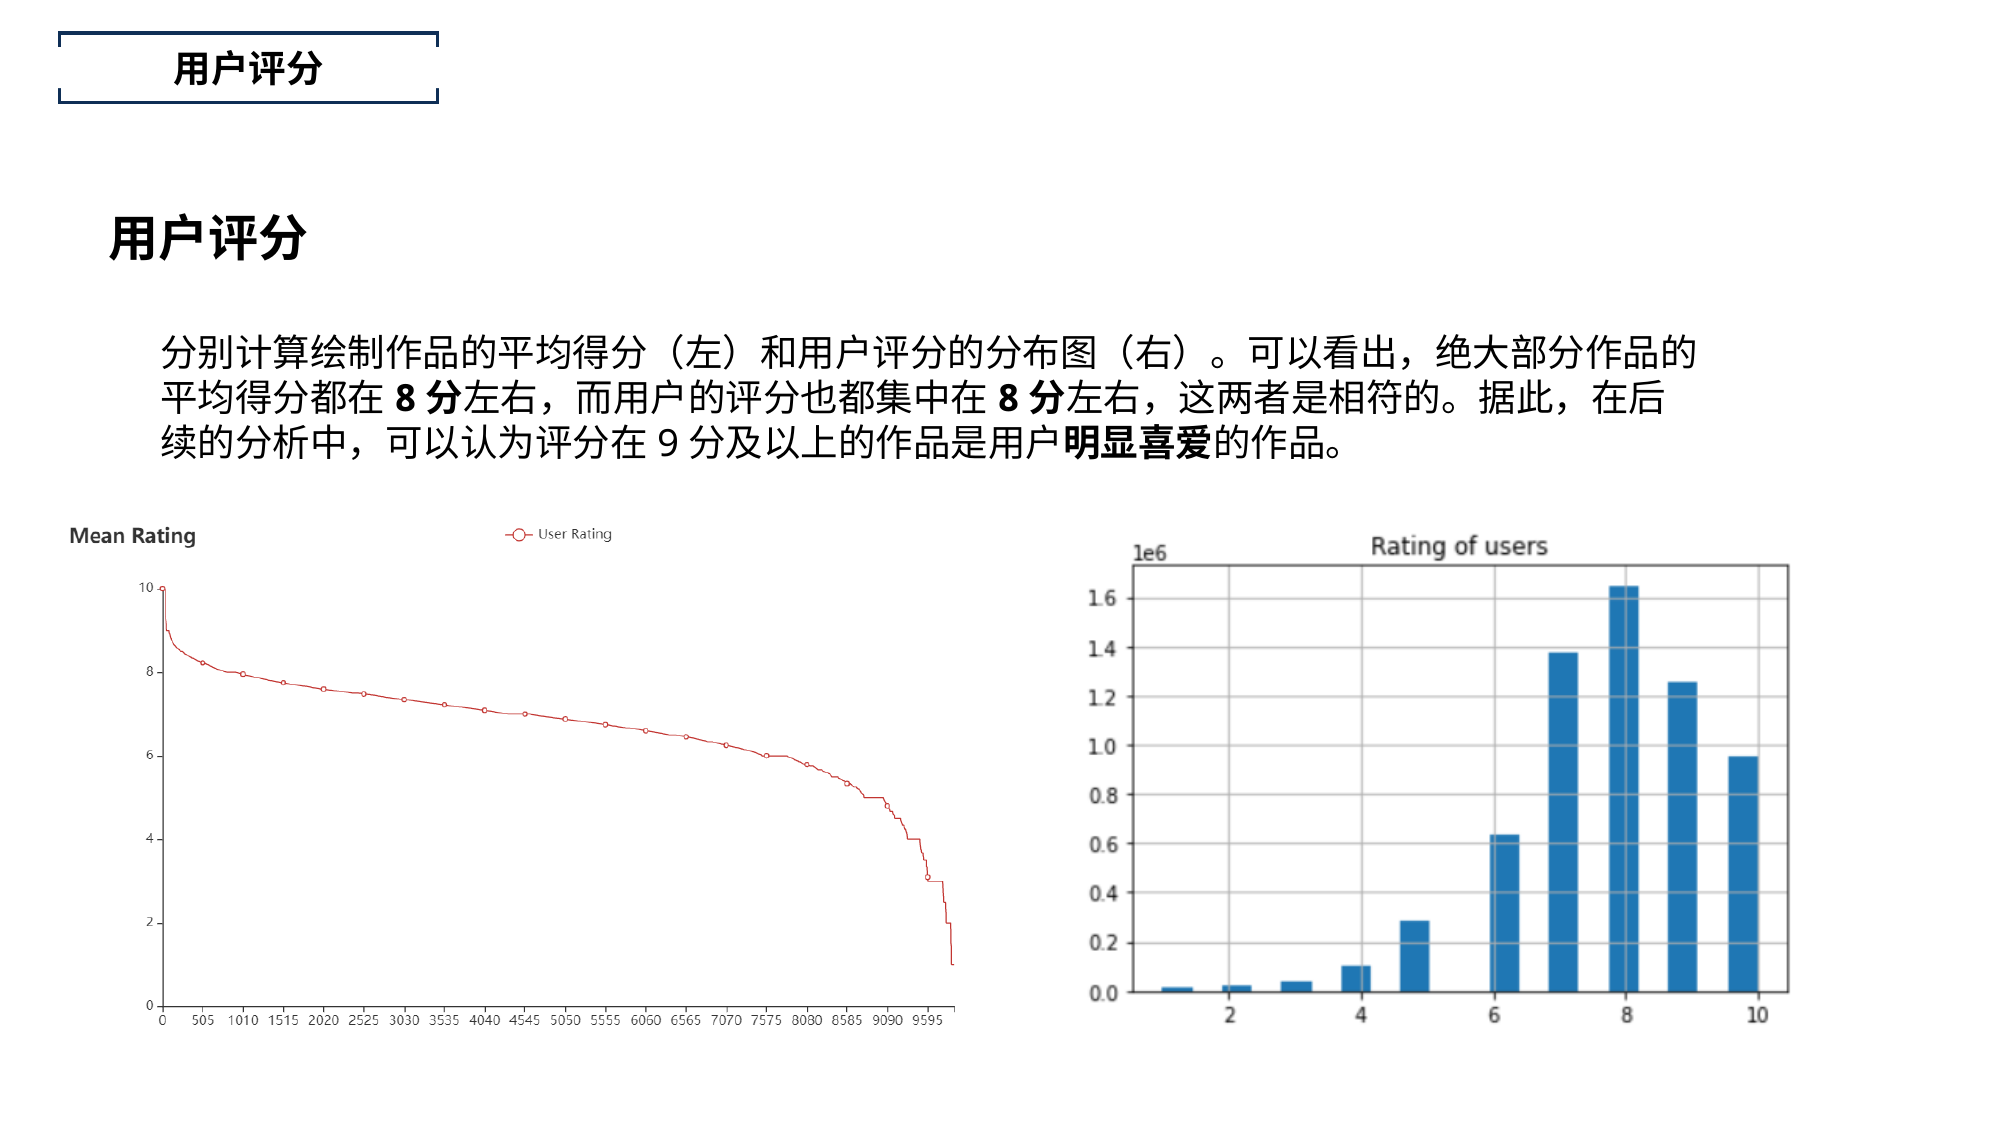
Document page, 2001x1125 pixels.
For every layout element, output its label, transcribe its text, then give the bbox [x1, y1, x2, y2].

picture [1052, 517, 1823, 1051]
text_box 分别计算绘制作品的平均得分（左）和用户评分的分布图（右）。可以看出，绝大部分作品的平均得分都在8分左右，而用户的评分也都集中在8分左右，这两者是相符的。据此，在后续的分析中，可以认为评分在9分及以上的作品是用户明显喜爱的作品。 [145, 321, 1718, 472]
picture [56, 517, 969, 1050]
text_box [0, 32, 498, 103]
text_box 用户评分 [0, 198, 457, 274]
